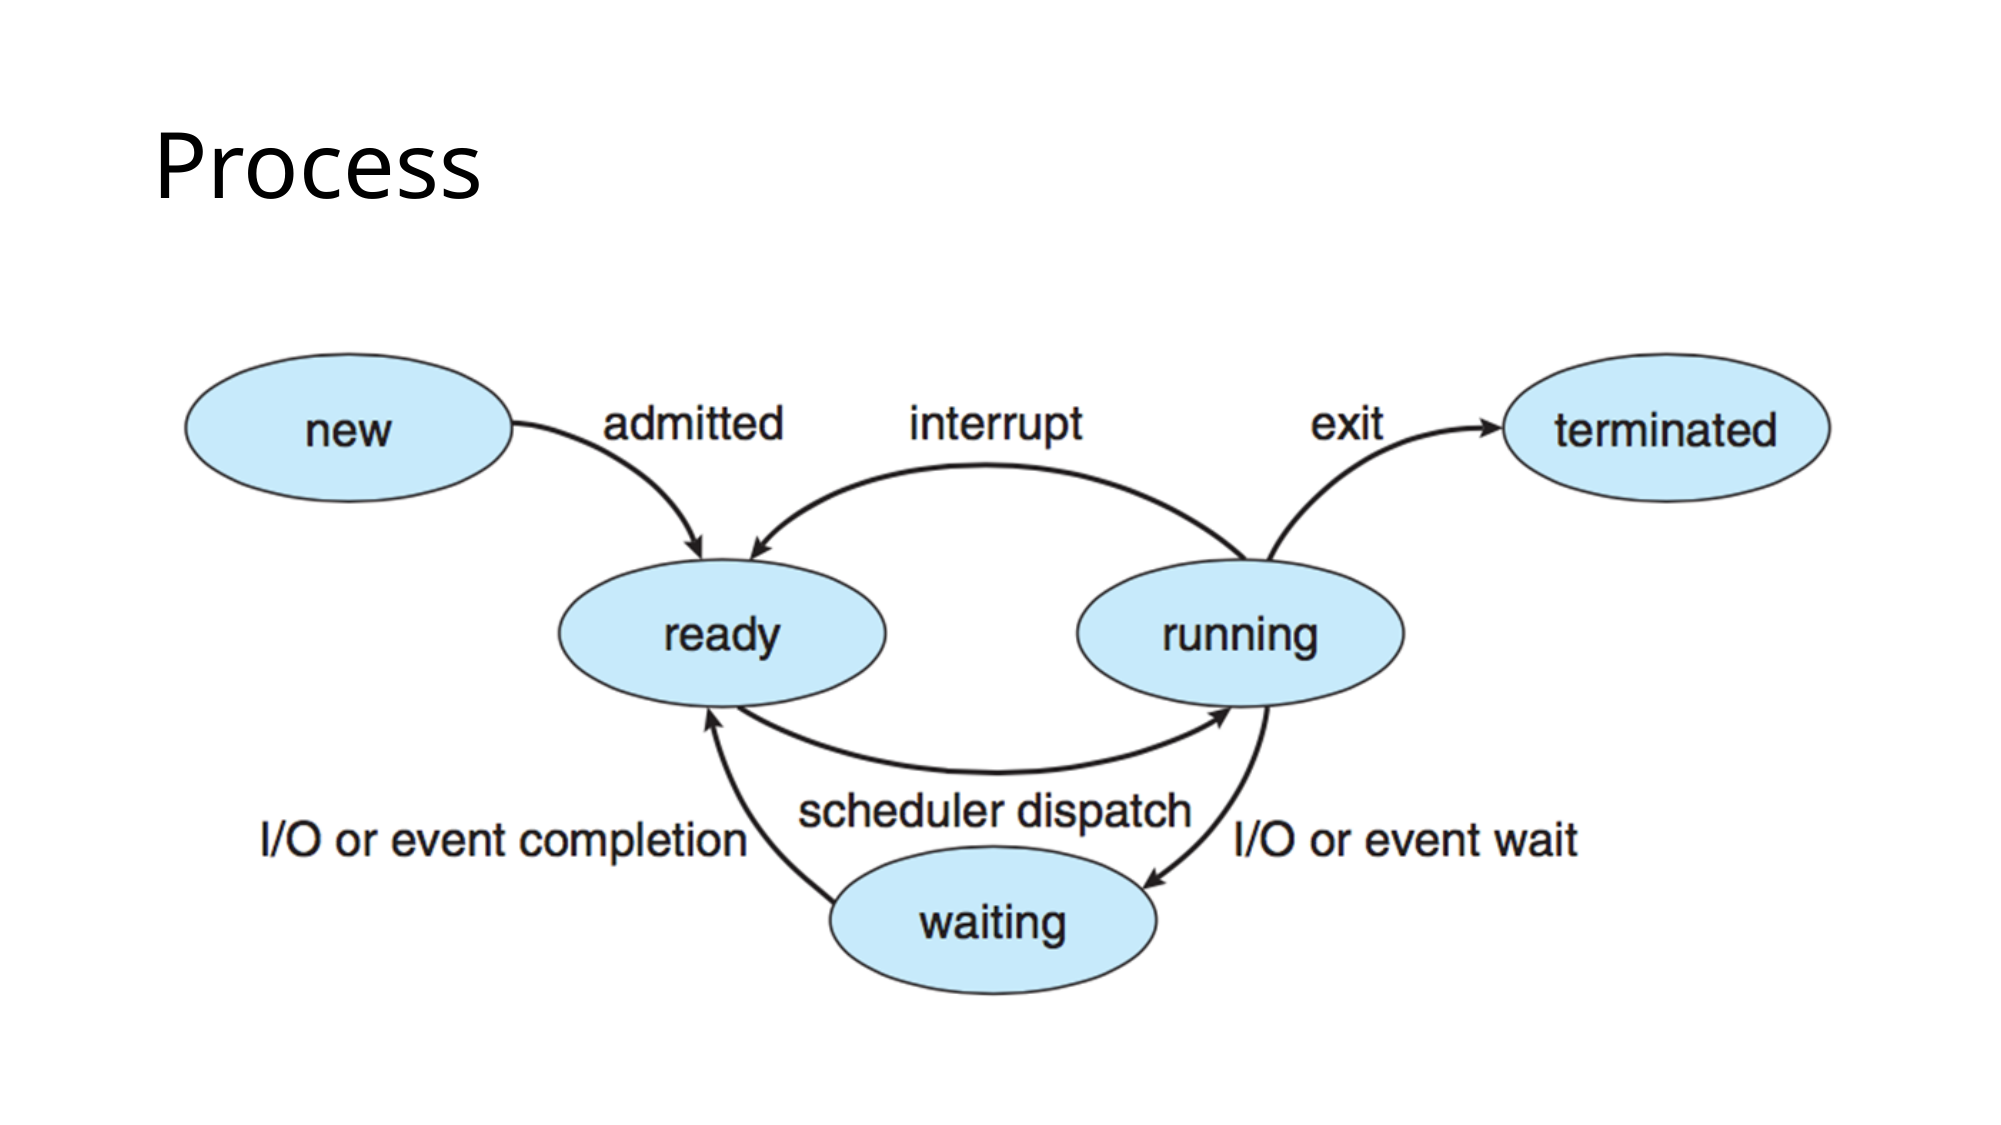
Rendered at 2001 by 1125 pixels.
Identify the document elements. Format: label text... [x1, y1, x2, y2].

picture [157, 318, 1863, 1014]
title Process [137, 59, 1863, 278]
